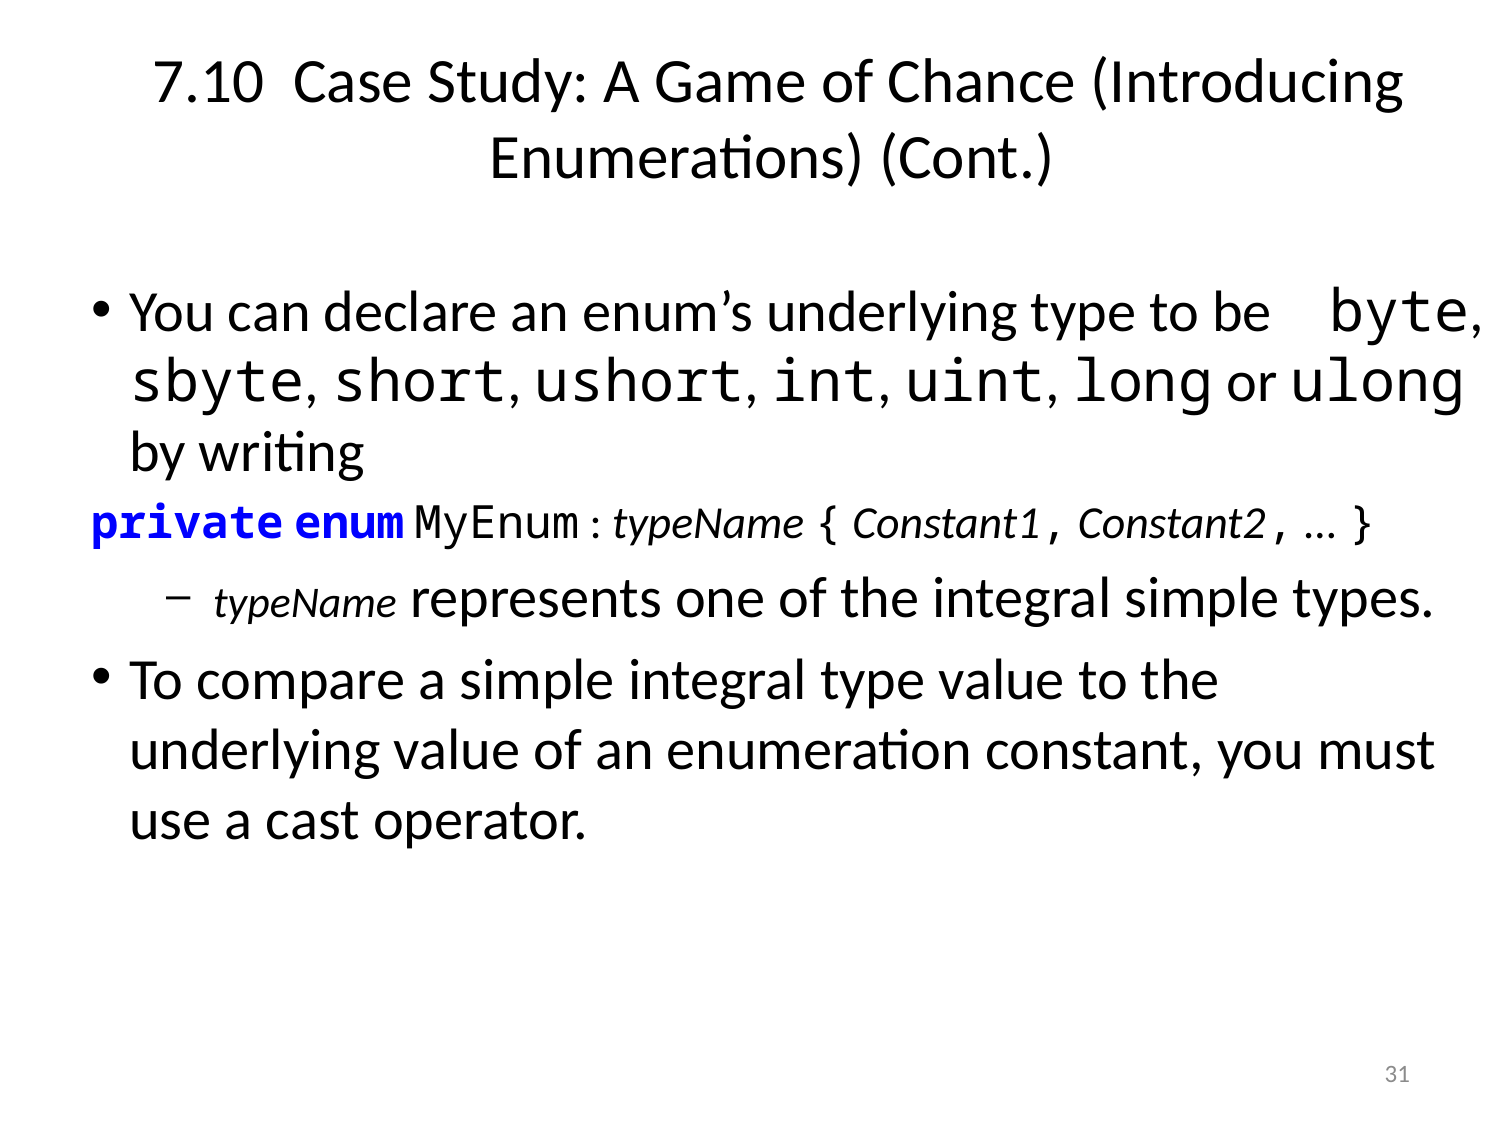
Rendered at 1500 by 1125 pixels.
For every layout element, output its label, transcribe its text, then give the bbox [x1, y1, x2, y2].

title 7.10 Case Study: A Game of Chance (Introducing Enumerations) (Cont.) [58, 31, 1500, 200]
list You can declare an enum’s underlying type to be byte, sbyte, short, ushort, int, uint, long or ulong by writing private enum MyEnum : typeName { Constant1, Constant2, ... } typeName represents one of the integral simple types. To compare a simple integral type value to the underlying value of an enumeration constant, you must use a cast operator. [76, 265, 1500, 919]
slide_number 31 [1074, 1042, 1425, 1103]
